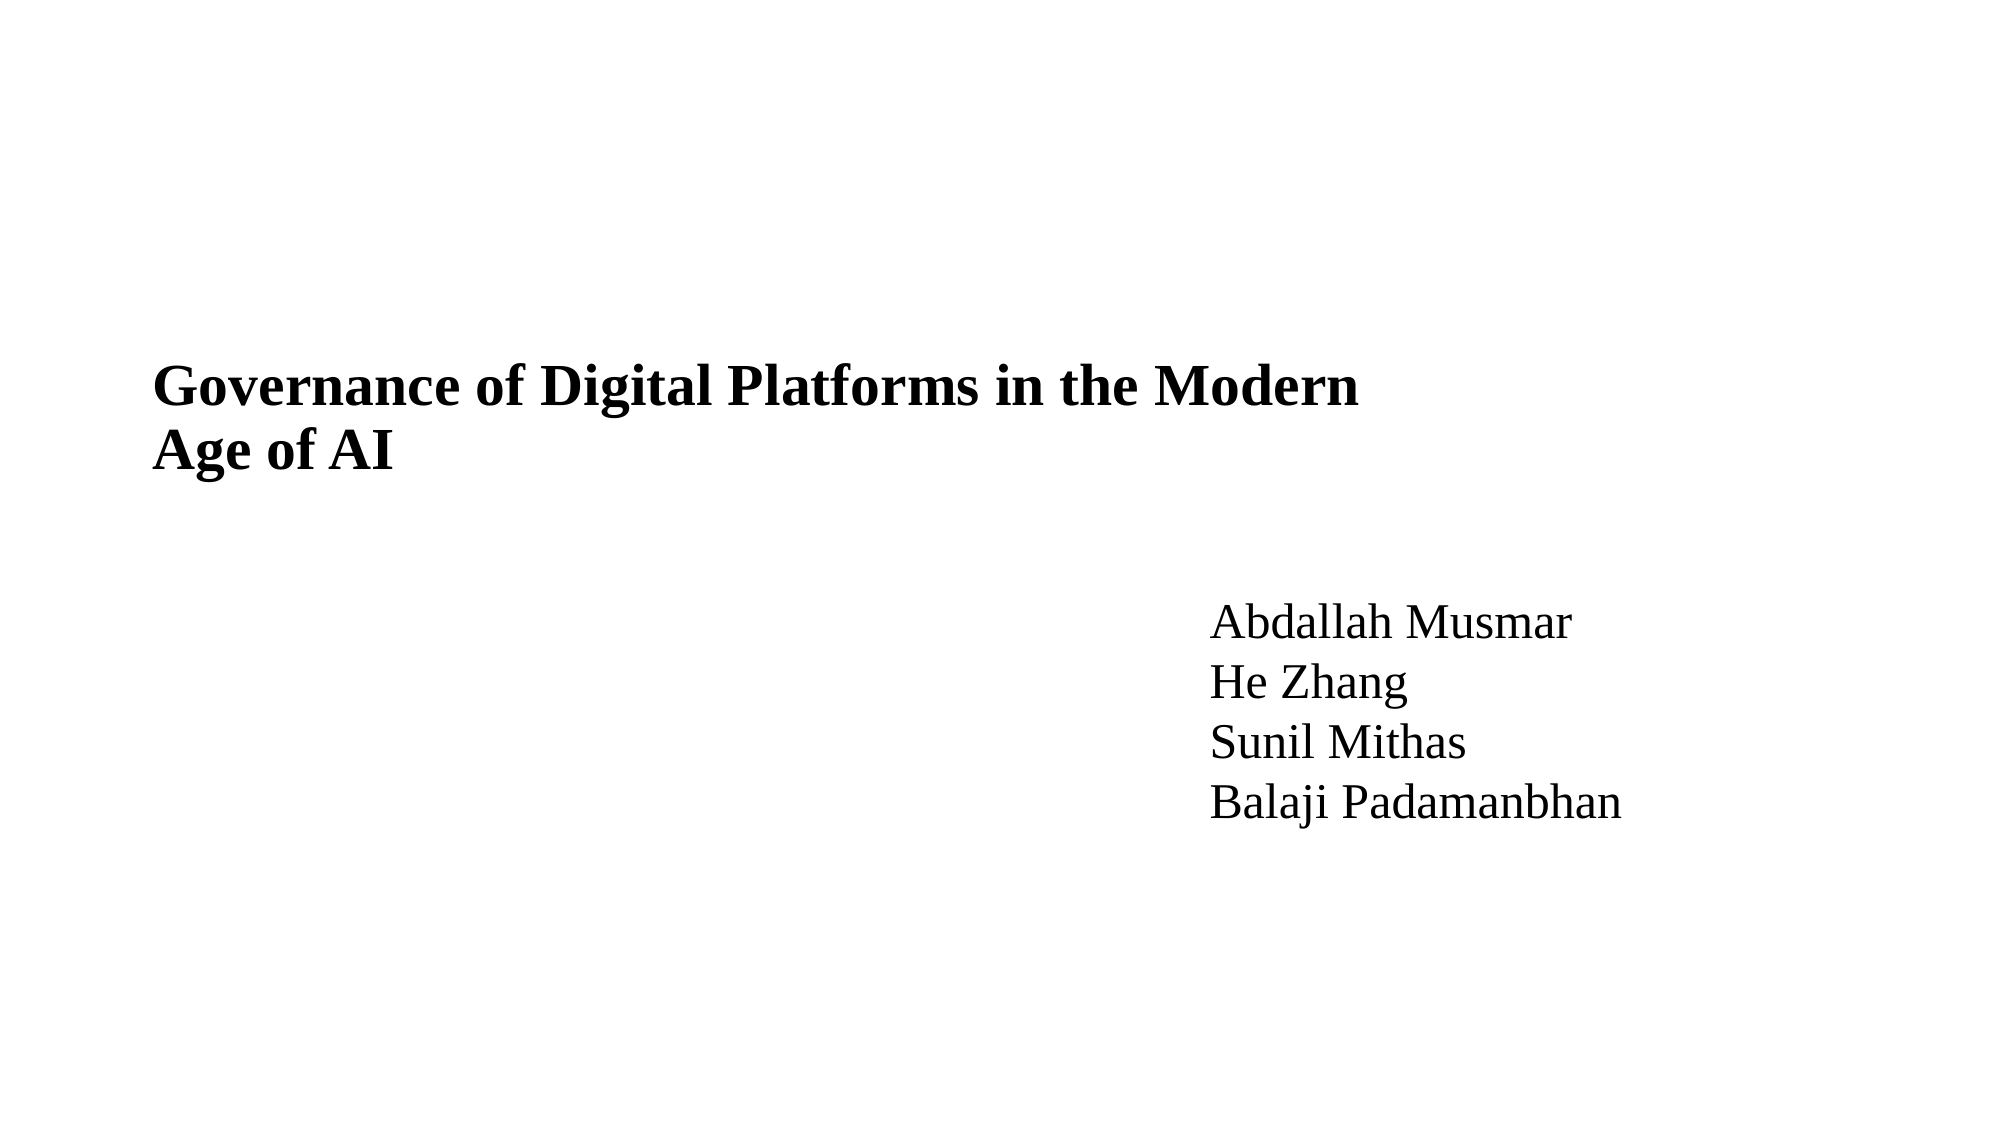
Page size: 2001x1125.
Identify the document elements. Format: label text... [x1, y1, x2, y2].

text_box Abdallah Musmar He Zhang Sunil Mithas Balaji Padamanbhan [1194, 581, 1767, 837]
title Governance of Digital Platforms in the Modern Age of AI [137, 345, 1379, 563]
